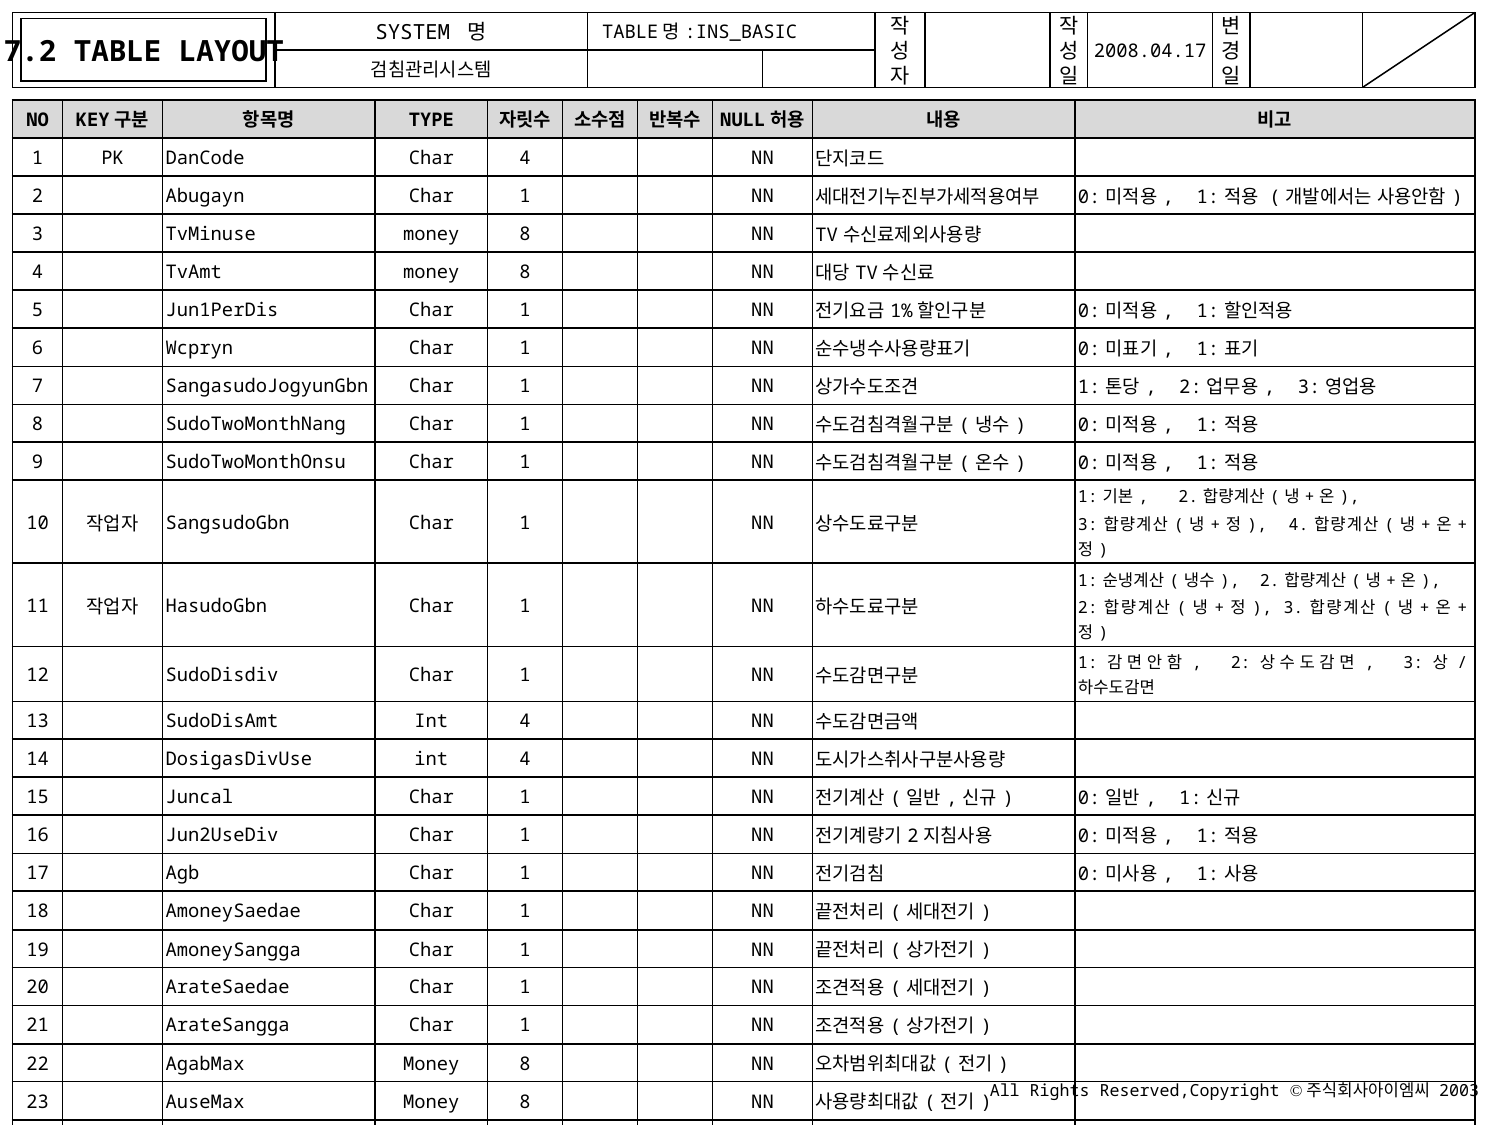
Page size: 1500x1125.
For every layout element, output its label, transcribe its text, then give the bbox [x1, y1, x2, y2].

table_cell [638, 481, 712, 562]
table_cell [63, 778, 162, 814]
table_header TYPE [376, 101, 487, 137]
table_cell Juncal [163, 778, 374, 814]
table_cell Agb [163, 854, 374, 890]
table_cell 순수냉수사용량표기 [813, 329, 1074, 366]
table_cell Char [376, 1006, 487, 1043]
table_cell [563, 329, 637, 366]
table_cell [563, 253, 637, 289]
table_cell [63, 177, 162, 213]
table_cell 조견적용(세대전기) [813, 968, 1074, 1005]
table_cell [563, 177, 637, 213]
table_cell Char [376, 405, 487, 441]
table_cell 0:일반, 1:신규 [1076, 778, 1474, 814]
table_cell AgabMax [163, 1045, 374, 1081]
table_cell 단위(전기) [813, 1121, 1074, 1125]
table_cell [63, 1121, 162, 1125]
table_cell [638, 1082, 712, 1119]
table_cell [638, 702, 712, 738]
table_cell Jun1PerDis [163, 291, 374, 327]
table_cell Wcpryn [163, 329, 374, 366]
table_cell [63, 215, 162, 251]
text_box 7.2 TABLE LAYOUT [24, 12, 263, 88]
table_cell [563, 702, 637, 738]
table_cell [563, 481, 637, 562]
table_cell [1076, 139, 1474, 175]
table_cell SudoDisdiv [163, 647, 374, 701]
table_cell 1 [488, 816, 562, 853]
table_cell NN [713, 1006, 812, 1043]
table_cell 13 [13, 702, 62, 738]
table_header NULL허용 [713, 101, 812, 137]
table_cell Char [376, 778, 487, 814]
table_cell [1076, 215, 1474, 251]
table_cell [638, 215, 712, 251]
table_cell [563, 1045, 637, 1081]
table_cell 1 [488, 1006, 562, 1043]
table_cell Jun2UseDiv [163, 816, 374, 853]
table_cell 9 [13, 443, 62, 479]
table_cell [563, 367, 637, 404]
table_cell [638, 854, 712, 890]
table_cell Money [376, 1045, 487, 1081]
table_cell 오차범위최대값(전기) [813, 1045, 1074, 1081]
table_cell 작업자 [63, 564, 162, 646]
table_cell 수도감면금액 [813, 702, 1074, 738]
table_cell [63, 702, 162, 738]
table_cell [63, 647, 162, 701]
table_cell HasudoGbn [163, 564, 374, 646]
table_cell AmoneySaedae [163, 892, 374, 929]
table_cell NN [713, 329, 812, 366]
table_cell 세대전기누진부가세적용여부 [813, 177, 1074, 213]
table_cell [563, 647, 637, 701]
table_cell 8 [488, 253, 562, 289]
table_cell [1076, 740, 1474, 776]
table_cell [563, 405, 637, 441]
table_cell [638, 1045, 712, 1081]
table_cell [563, 215, 637, 251]
table_cell Char [376, 177, 487, 213]
table_cell 0:미적용, 1:적용 [1076, 443, 1474, 479]
table_cell TvMinuse [163, 215, 374, 251]
table_cell 1 [488, 329, 562, 366]
table_cell [1076, 1045, 1474, 1081]
table_cell Char [376, 892, 487, 929]
table_cell [563, 1121, 637, 1125]
table_cell 1 [488, 405, 562, 441]
table_cell NN [713, 1121, 812, 1125]
table_cell 21 [13, 1006, 62, 1043]
table_cell 1 [488, 291, 562, 327]
table_cell [1076, 1121, 1474, 1125]
table_cell [638, 405, 712, 441]
table_cell [638, 740, 712, 776]
table_cell 단지코드 [813, 139, 1074, 175]
table_cell 17 [13, 854, 62, 890]
table_header 반복수 [638, 101, 712, 137]
table_cell NN [713, 367, 812, 404]
table_cell [1076, 1082, 1474, 1119]
table_cell [63, 1045, 162, 1081]
table_cell 19 [13, 931, 62, 967]
table_cell NN [713, 647, 812, 701]
table_cell Char [376, 367, 487, 404]
table_cell 1 [488, 968, 562, 1005]
table_cell [563, 1006, 637, 1043]
table_cell [1076, 1006, 1474, 1043]
table_cell [63, 968, 162, 1005]
table_cell NN [713, 968, 812, 1005]
table_cell 끝전처리(상가전기) [813, 931, 1074, 967]
table_cell [63, 854, 162, 890]
table_cell 1 [488, 854, 562, 890]
table_cell [63, 1006, 162, 1043]
table_cell [638, 778, 712, 814]
table_cell 16 [13, 816, 62, 853]
table_cell Int [376, 702, 487, 738]
table_cell 1:톤당, 2:업무용, 3:영업용 [1076, 367, 1474, 404]
table_cell 전기검침 [813, 854, 1074, 890]
table_cell [563, 740, 637, 776]
table_cell 1:기본, 2.합량계산(냉+온), 3:합량계산(냉+정), 4.합량계산(냉+온+정) [1076, 481, 1474, 562]
table_cell [563, 1082, 637, 1119]
table_cell [63, 1082, 162, 1119]
table_cell AmoneySangga [163, 931, 374, 967]
table_cell int [376, 740, 487, 776]
table_cell 12 [13, 647, 62, 701]
table_cell [563, 564, 637, 646]
table_cell [563, 968, 637, 1005]
table_cell 20 [13, 968, 62, 1005]
table_cell 11 [13, 564, 62, 646]
table_cell Char [376, 443, 487, 479]
table_cell NN [713, 139, 812, 175]
table_cell [563, 291, 637, 327]
table_cell SangsudoGbn [163, 481, 374, 562]
table_cell 0:미사용, 1:사용 [1076, 854, 1474, 890]
table_cell DanCode [163, 139, 374, 175]
table_cell 1 [488, 481, 562, 562]
table_cell 4 [13, 253, 62, 289]
table_cell 끝전처리(세대전기) [813, 892, 1074, 929]
table_cell NN [713, 405, 812, 441]
table_cell [63, 892, 162, 929]
table_cell 23 [13, 1082, 62, 1119]
table_cell NN [713, 215, 812, 251]
table_cell 1 [488, 778, 562, 814]
table_cell [1076, 968, 1474, 1005]
table_cell 전기요금1%할인구분 [813, 291, 1074, 327]
table_header 내용 [813, 101, 1074, 137]
table_cell 사용량최대값(전기) [813, 1082, 1074, 1119]
table_cell [638, 1121, 712, 1125]
table_cell [563, 443, 637, 479]
table_cell 1 [488, 367, 562, 404]
table_cell [63, 329, 162, 366]
table_cell 1 [488, 931, 562, 967]
table_cell 5 [488, 1121, 562, 1125]
table_cell [63, 816, 162, 853]
table_cell TV수신료제외사용량 [813, 215, 1074, 251]
table_cell [638, 329, 712, 366]
table_cell [638, 968, 712, 1005]
table_cell 22 [13, 1045, 62, 1081]
table_cell SudoDisAmt [163, 702, 374, 738]
table_cell 0:미적용, 1:적용 [1076, 405, 1474, 441]
table_cell Char [376, 139, 487, 175]
table_cell 7 [13, 367, 62, 404]
table_cell NN [713, 443, 812, 479]
table_cell 수도검침격월구분(온수) [813, 443, 1074, 479]
table_cell 1 [488, 647, 562, 701]
table_cell [63, 253, 162, 289]
table_cell 24 [13, 1121, 62, 1125]
table_cell NN [713, 892, 812, 929]
table_cell [1076, 253, 1474, 289]
table_cell 10 [13, 481, 62, 562]
table_cell NN [713, 1082, 812, 1119]
table_cell 1 [488, 177, 562, 213]
table_cell 전기계산(일반,신규) [813, 778, 1074, 814]
table_cell [638, 367, 712, 404]
table_cell 도시가스취사구분사용량 [813, 740, 1074, 776]
table_cell 0:미적용, 1:적용 (개발에서는 사용안함) [1076, 177, 1474, 213]
table_header 비고 [1076, 101, 1474, 137]
table_cell TvAmt [163, 253, 374, 289]
table_cell 4 [488, 139, 562, 175]
table_cell Char [376, 481, 487, 562]
table_cell 상수도료구분 [813, 481, 1074, 562]
table_cell [638, 291, 712, 327]
table_cell NN [713, 177, 812, 213]
table_cell 8 [488, 1045, 562, 1081]
table_cell 상가수도조견 [813, 367, 1074, 404]
table_cell [563, 816, 637, 853]
table_cell [1076, 702, 1474, 738]
table_cell 전기계량기2지침사용 [813, 816, 1074, 853]
table_cell NN [713, 778, 812, 814]
table_cell AuseMax [163, 1082, 374, 1119]
table_cell SudoTwoMonthOnsu [163, 443, 374, 479]
table_header 항목명 [163, 101, 374, 137]
table_cell Char [376, 968, 487, 1005]
table_cell [1076, 931, 1474, 967]
table_cell [638, 443, 712, 479]
table_cell 조견적용(상가전기) [813, 1006, 1074, 1043]
table_cell NN [713, 291, 812, 327]
table_cell ArateSangga [163, 1006, 374, 1043]
table_cell DosigasDivUse [163, 740, 374, 776]
table_cell NN [713, 702, 812, 738]
table_cell [563, 778, 637, 814]
table_cell 4 [488, 702, 562, 738]
table_cell Char [376, 647, 487, 701]
table_cell 1:감면안함, 2:상수도감면, 3:상/하수도감면 [1076, 647, 1474, 701]
table_cell Char [376, 854, 487, 890]
table_cell [1076, 892, 1474, 929]
table_cell NN [713, 740, 812, 776]
table_header 자릿수 [488, 101, 562, 137]
table_cell 대당TV수신료 [813, 253, 1074, 289]
table_cell 1:순냉계산(냉수), 2.합량계산(냉+온), 2:합량계산(냉+정), 3.합량계산(냉+온+정) [1076, 564, 1474, 646]
table_cell [638, 816, 712, 853]
table_cell [563, 892, 637, 929]
table_cell Money [376, 1082, 487, 1119]
table_header NO [13, 101, 62, 137]
table_cell [63, 740, 162, 776]
table_cell 6 [13, 329, 62, 366]
table_cell Char [376, 816, 487, 853]
table_cell Char [376, 329, 487, 366]
table_cell ArateSaedae [163, 968, 374, 1005]
table_cell 수도감면구분 [813, 647, 1074, 701]
table_cell 5 [13, 291, 62, 327]
table_cell [63, 291, 162, 327]
table_cell [63, 443, 162, 479]
table_cell 하수도료구분 [813, 564, 1074, 646]
table_cell 3 [13, 215, 62, 251]
table_cell 0:미적용, 1:할인적용 [1076, 291, 1474, 327]
table_cell 0:미표기, 1:표기 [1076, 329, 1474, 366]
text_box TABLE명:INS_BASIC [587, 12, 875, 50]
table_cell money [376, 215, 487, 251]
table_cell 18 [13, 892, 62, 929]
table_cell NN [713, 1045, 812, 1081]
table_cell money [376, 253, 487, 289]
table_cell Char [376, 931, 487, 967]
table_cell 1 [488, 564, 562, 646]
table_cell [63, 367, 162, 404]
table_cell [563, 931, 637, 967]
table_cell NN [713, 253, 812, 289]
table_cell Abugayn [163, 177, 374, 213]
table_cell 8 [488, 1082, 562, 1119]
table_cell [563, 139, 637, 175]
table_header KEY구분 [63, 101, 162, 137]
table_cell NN [713, 854, 812, 890]
table_cell SangasudoJogyunGbn [163, 367, 374, 404]
table_cell PK [63, 139, 162, 175]
table_cell 수도검침격월구분(냉수) [813, 405, 1074, 441]
table_cell [638, 564, 712, 646]
table_cell 0:미적용, 1:적용 [1076, 816, 1474, 853]
table_cell NN [713, 564, 812, 646]
table_cell [638, 931, 712, 967]
table_cell [63, 931, 162, 967]
table_cell Aunit [163, 1121, 374, 1125]
table_cell 8 [13, 405, 62, 441]
table_cell 4 [488, 740, 562, 776]
table_cell 2 [13, 177, 62, 213]
table_cell [638, 1006, 712, 1043]
table_cell [63, 405, 162, 441]
table_cell 1 [13, 139, 62, 175]
table_header 소수점 [563, 101, 637, 137]
table_cell 15 [13, 778, 62, 814]
table_cell [638, 647, 712, 701]
table_cell NN [713, 816, 812, 853]
table_cell [638, 139, 712, 175]
table_cell [563, 854, 637, 890]
table_cell Char [376, 291, 487, 327]
table_cell NN [713, 931, 812, 967]
table_cell Char [376, 1121, 487, 1125]
table_cell 8 [488, 215, 562, 251]
table_cell Char [376, 564, 487, 646]
table_cell [638, 177, 712, 213]
table_cell 1 [488, 443, 562, 479]
table_cell [638, 253, 712, 289]
table_cell 작업자 [63, 481, 162, 562]
table_cell 14 [13, 740, 62, 776]
table_cell NN [713, 481, 812, 562]
table_cell 1 [488, 892, 562, 929]
table_cell SudoTwoMonthNang [163, 405, 374, 441]
table_cell [638, 892, 712, 929]
